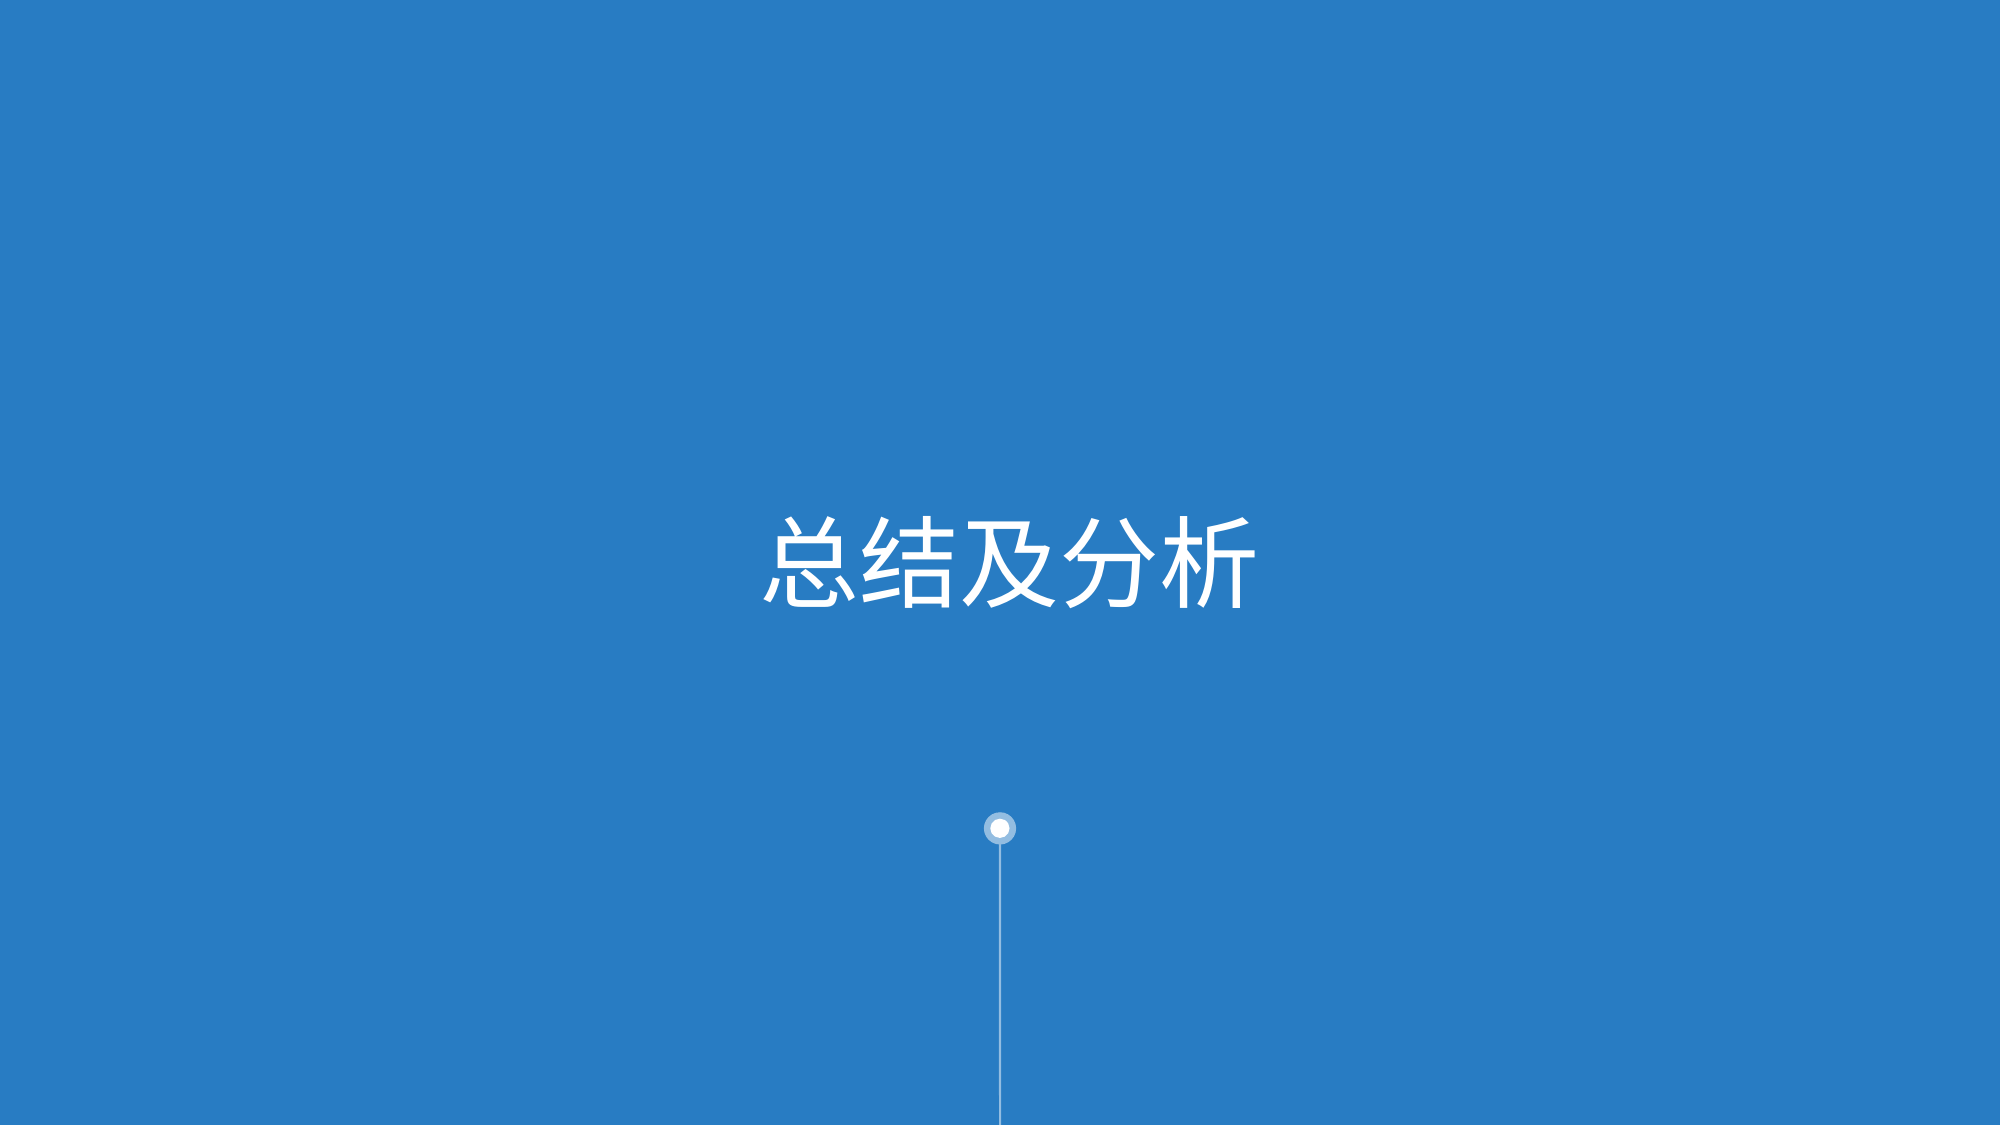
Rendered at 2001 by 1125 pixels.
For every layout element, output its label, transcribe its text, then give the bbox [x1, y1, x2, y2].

text_box [990, 818, 1010, 838]
text_box [983, 812, 1017, 845]
text_box 总结及分析 [720, 492, 1299, 628]
